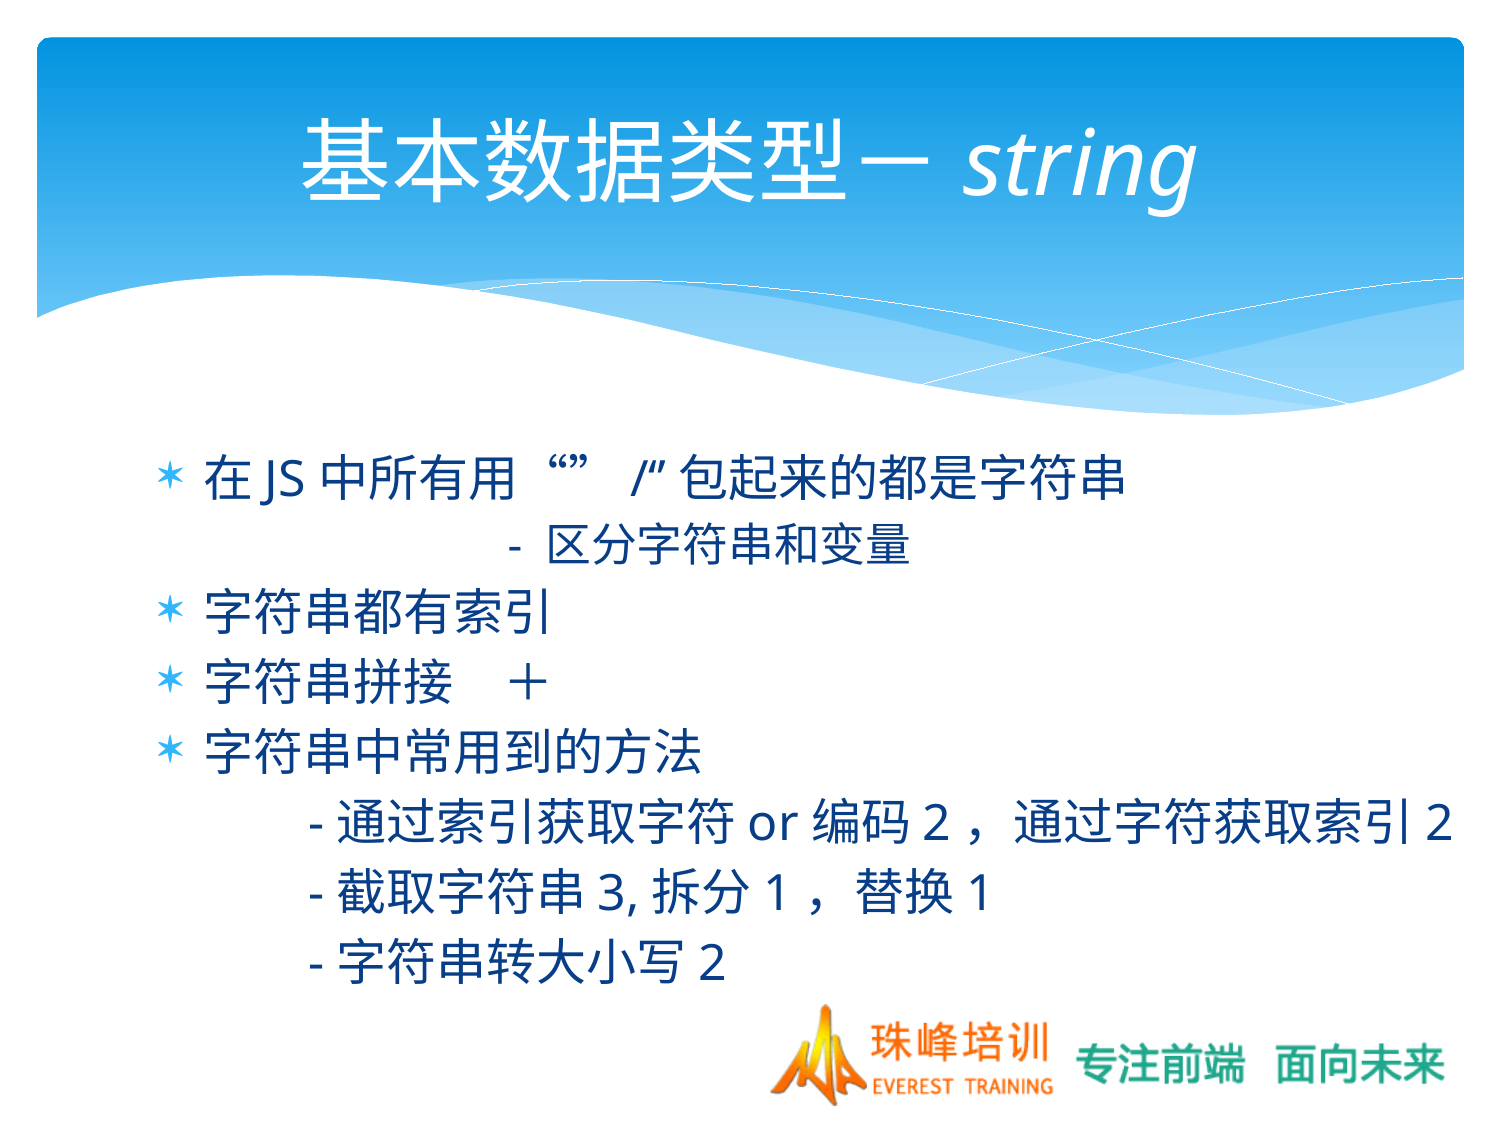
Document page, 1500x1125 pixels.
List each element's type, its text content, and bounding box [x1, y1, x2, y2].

list 在JS中所有用“”/‘’包起来的都是字符串 - 区分字符串和变量 字符串都有索引 字符串拼接 ＋ 字符串中常用到的方法 -通过索引获取字符or编码2，通过字符获取索引2 -截取字符串3,拆分1，替换1 -字符串转大小写2 [143, 438, 1486, 1005]
picture [761, 1005, 1465, 1108]
title 基本数据类型－string [75, 55, 1425, 261]
